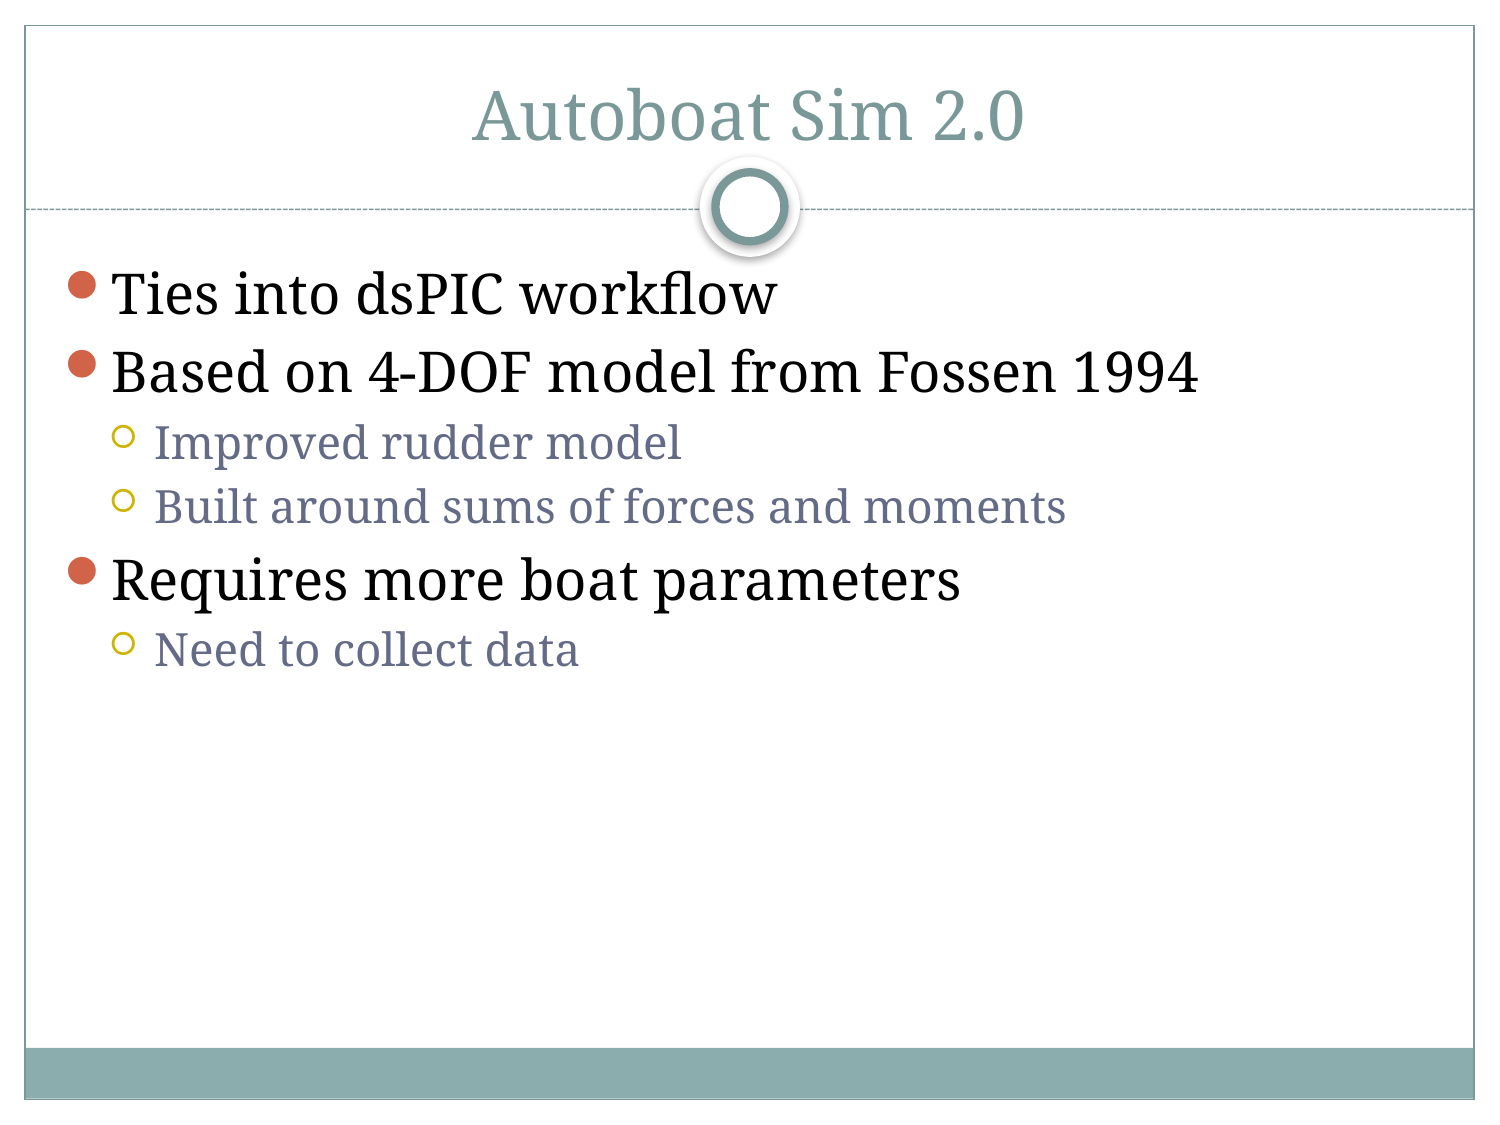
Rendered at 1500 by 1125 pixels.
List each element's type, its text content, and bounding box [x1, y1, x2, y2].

title Autoboat Sim 2.0 [49, 37, 1450, 162]
list Ties into dsPIC workflow Based on 4-DOF model from Fossen 1994 Improved rudder model Built around sums of forces and moments Requires more boat parameters Need to collect data [49, 250, 1445, 1001]
